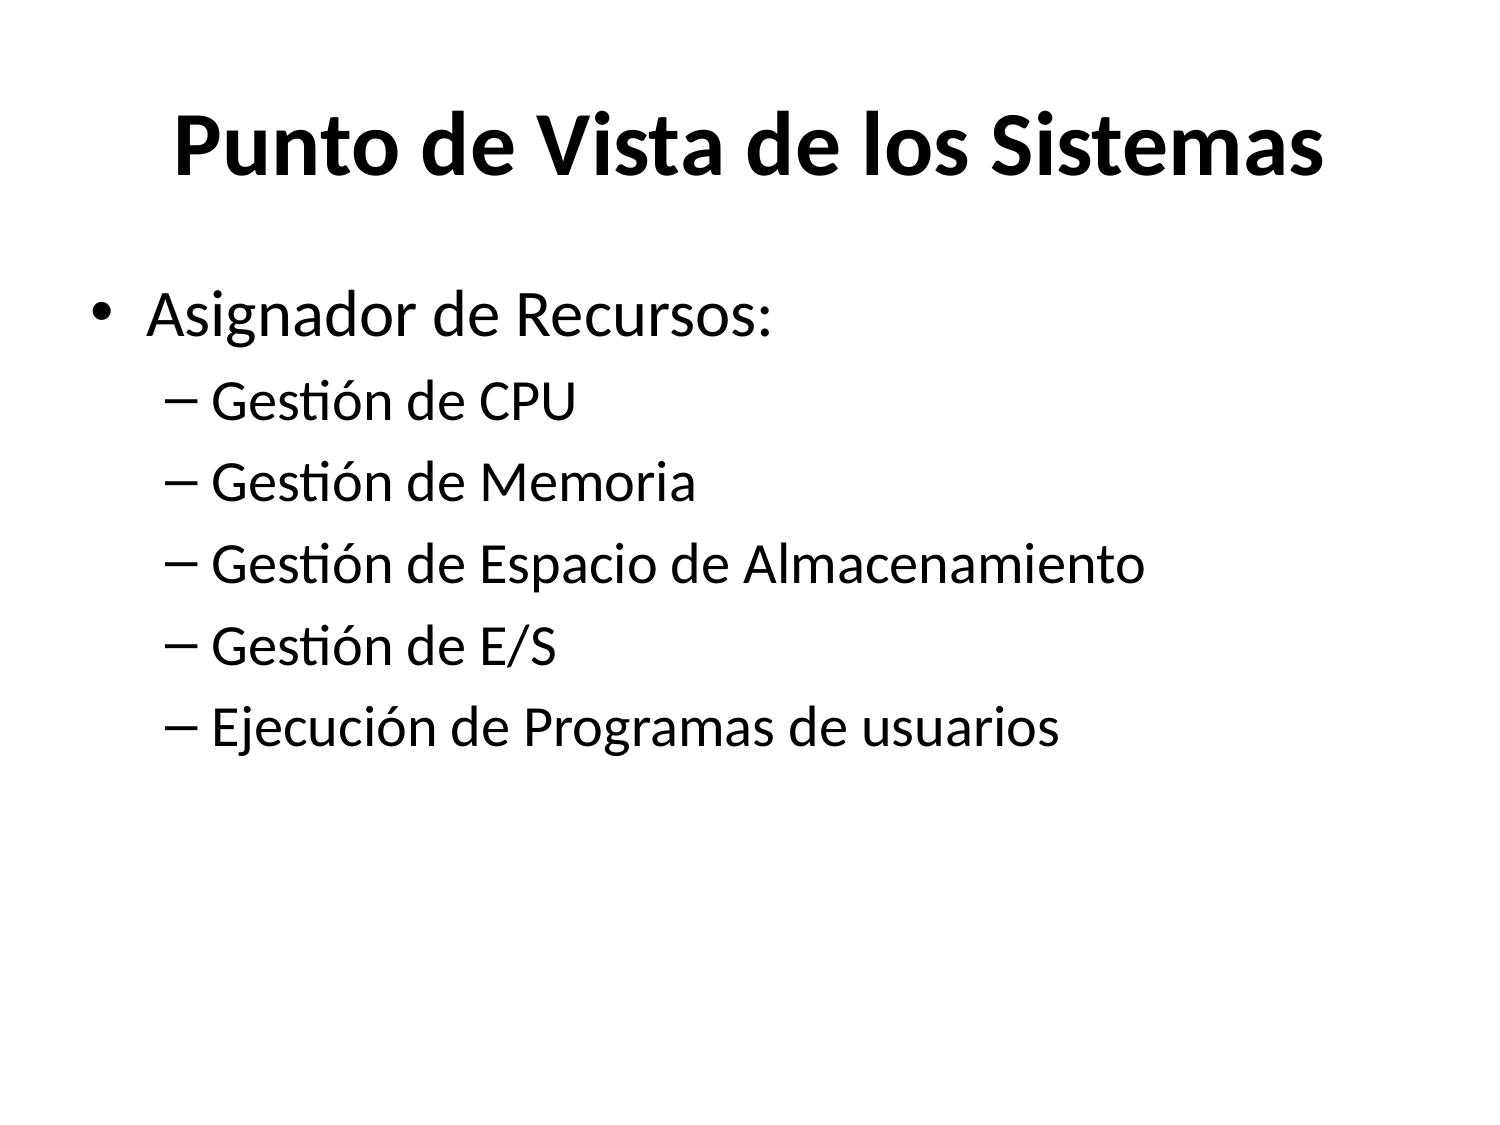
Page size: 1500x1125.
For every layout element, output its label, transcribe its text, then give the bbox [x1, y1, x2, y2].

list Asignador de Recursos: Gestión de CPU Gestión de Memoria Gestión de Espacio de Almacenamiento Gestión de E/S Ejecución de Programas de usuarios [75, 262, 1425, 1005]
title Punto de Vista de los Sistemas [75, 45, 1425, 233]
